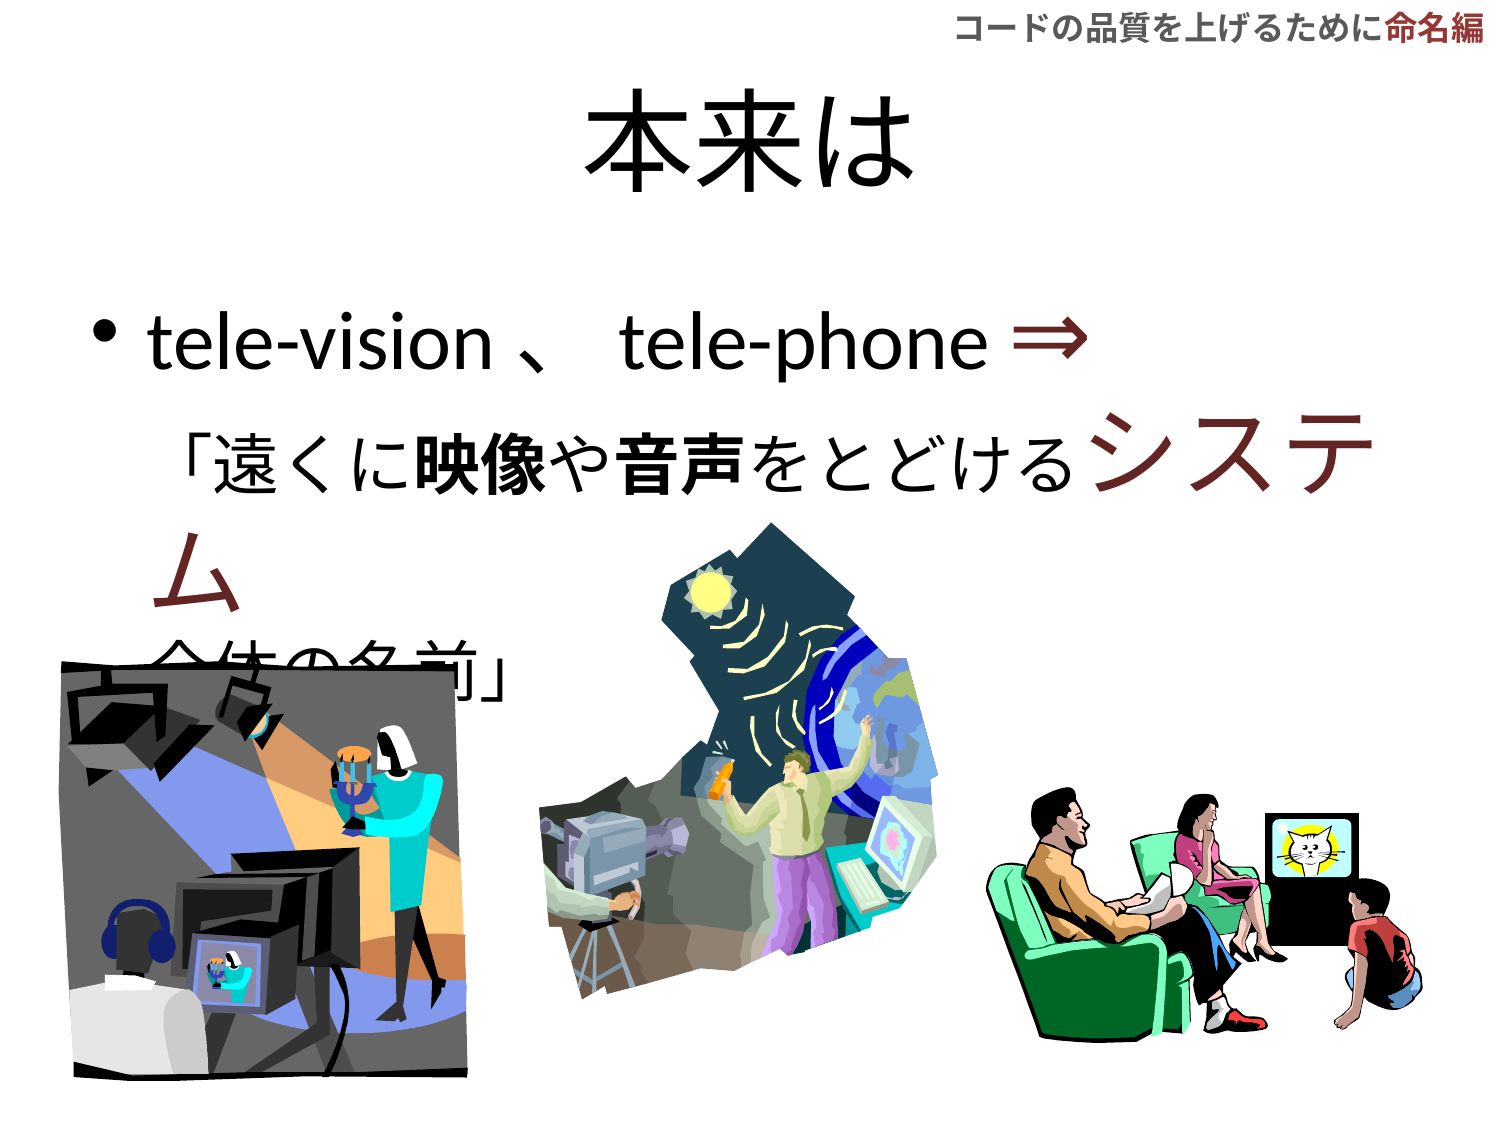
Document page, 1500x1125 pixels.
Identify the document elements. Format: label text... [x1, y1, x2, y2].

picture [538, 515, 945, 1007]
picture [984, 784, 1424, 1044]
title 本来は [74, 44, 1426, 233]
list tele-vision、tele-phone ⇒ 「遠くに映像や音声をとどけるシステム 全体の名前」 [74, 262, 1426, 1006]
picture [58, 655, 473, 1087]
